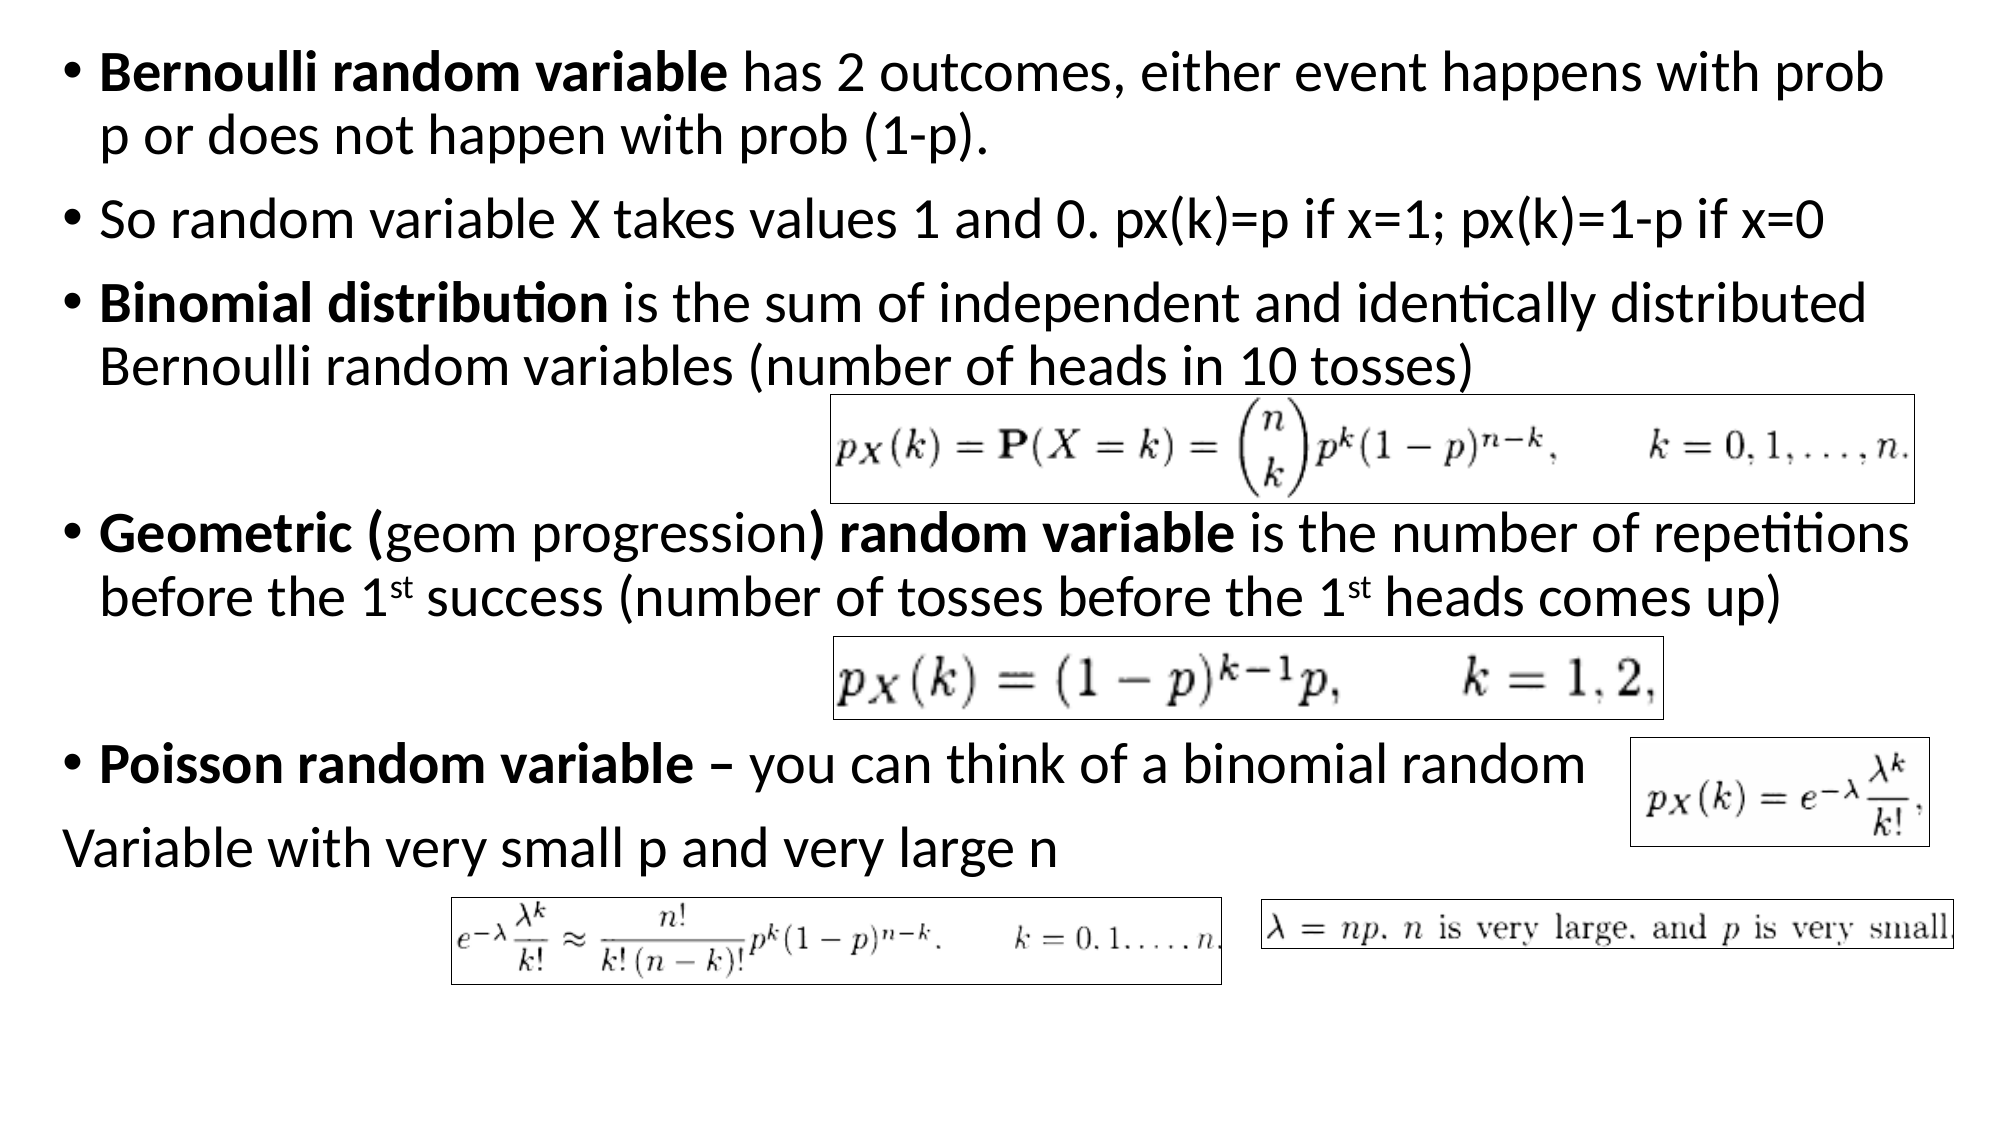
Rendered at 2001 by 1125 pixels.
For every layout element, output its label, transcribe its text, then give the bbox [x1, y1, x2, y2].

picture [830, 394, 1915, 504]
picture [833, 636, 1664, 720]
picture [1630, 737, 1930, 847]
picture [1261, 898, 1954, 949]
picture [450, 897, 1222, 985]
list Bernoulli random variable has 2 outcomes, either event happens with prob p or does not happen with prob (1-p). So random variable X takes values 1 and 0. px(k)=p if x=1; px(k)=1-p if x=0 Binomial distribution is the sum of independent and identically distributed Bernoulli random variables (number of heads in 10 tosses) Geometric (geom progression) random variable is the number of repetitions before the 1st success (number of tosses before the 1st heads comes up) Poisson random variable – you can think of a binomial random Variable with very small p and very large n [47, 34, 1943, 1092]
